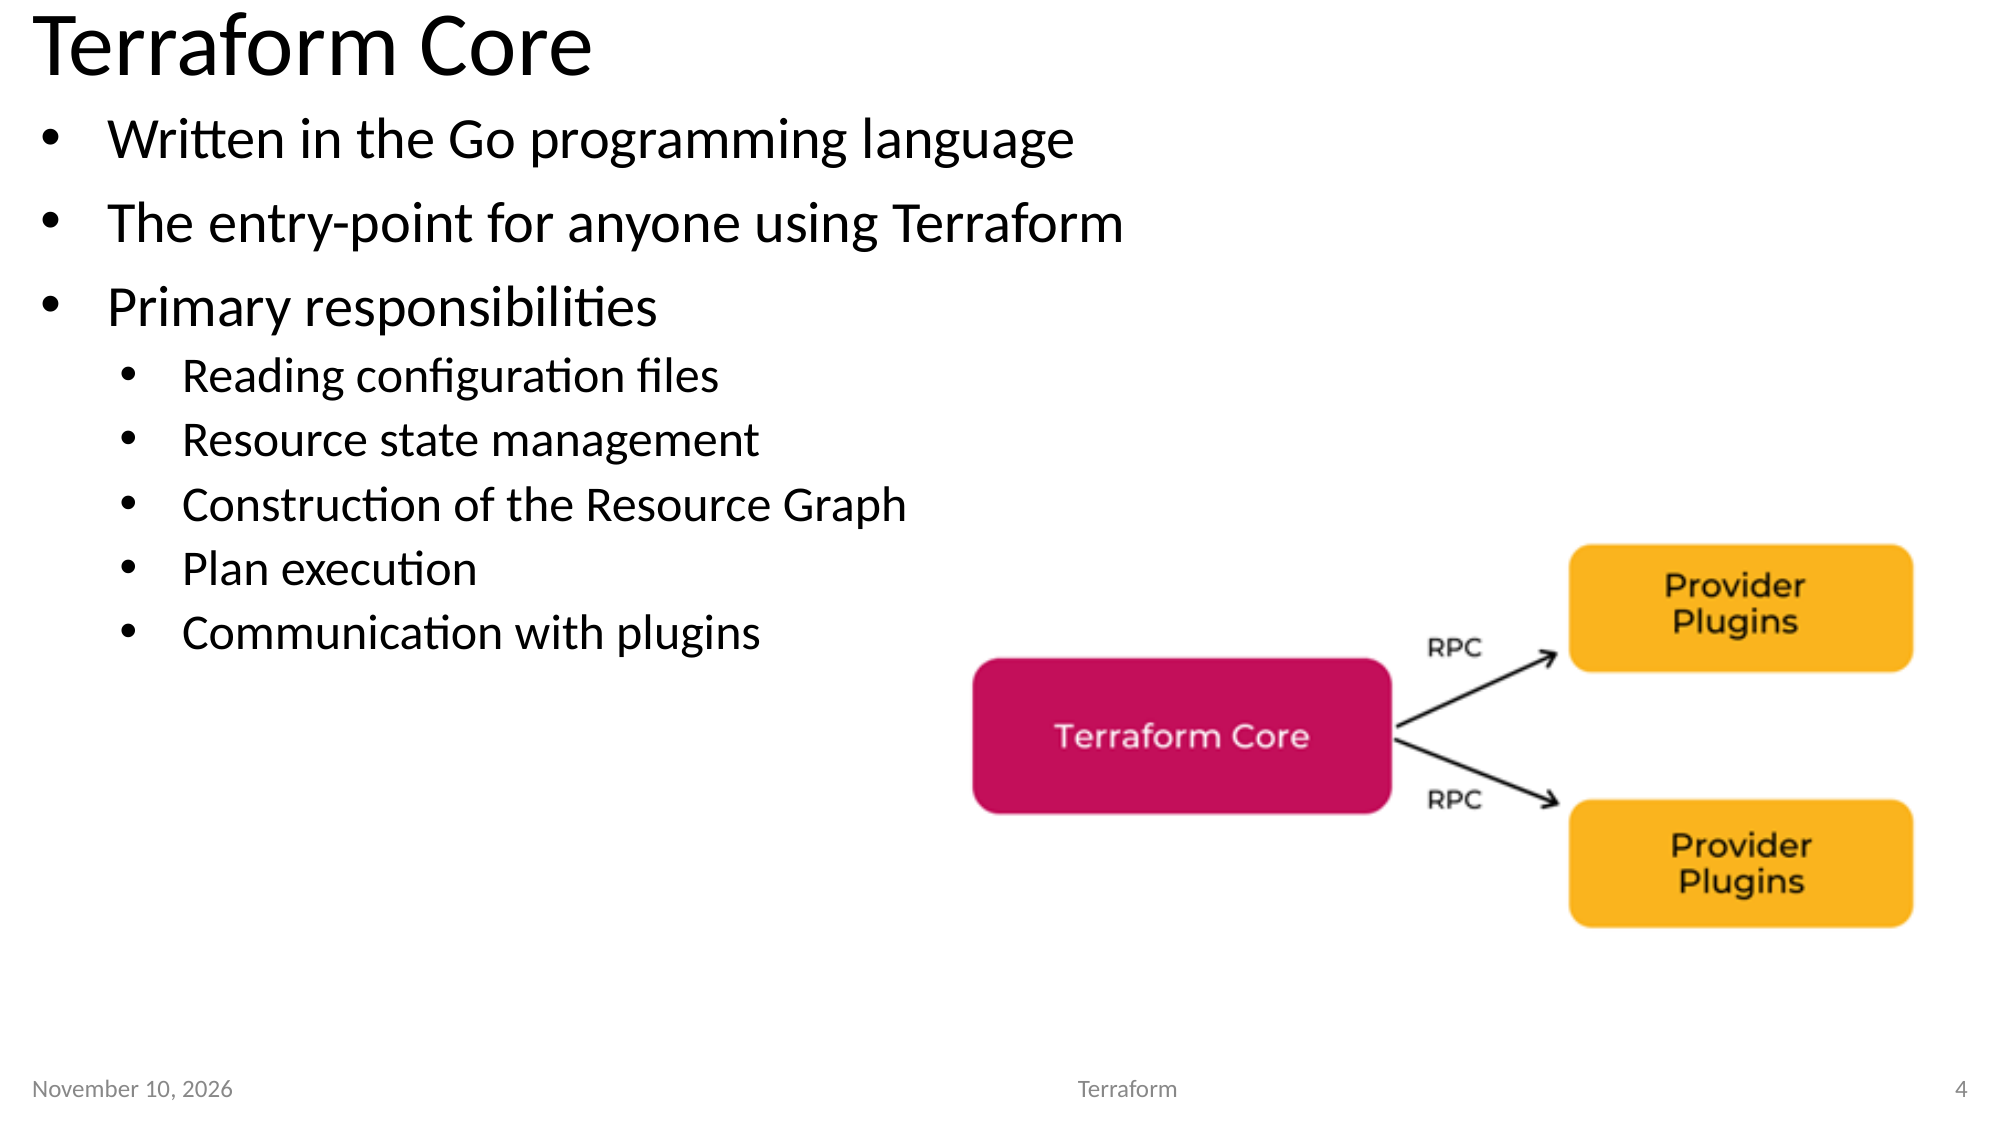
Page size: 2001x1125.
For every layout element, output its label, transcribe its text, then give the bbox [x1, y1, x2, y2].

footer Terraform [454, 1057, 1803, 1117]
title Terraform Core [17, 4, 1983, 87]
list Written in the Go programming language The entry-point for anyone using Terraform Primary responsibilities Reading configuration files Resource state management Construction of the Resource Graph Plan execution Communication with plugins [17, 100, 1983, 1042]
slide_number 4 [1877, 1057, 1983, 1117]
picture [967, 440, 1919, 993]
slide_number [17, 1057, 426, 1117]
